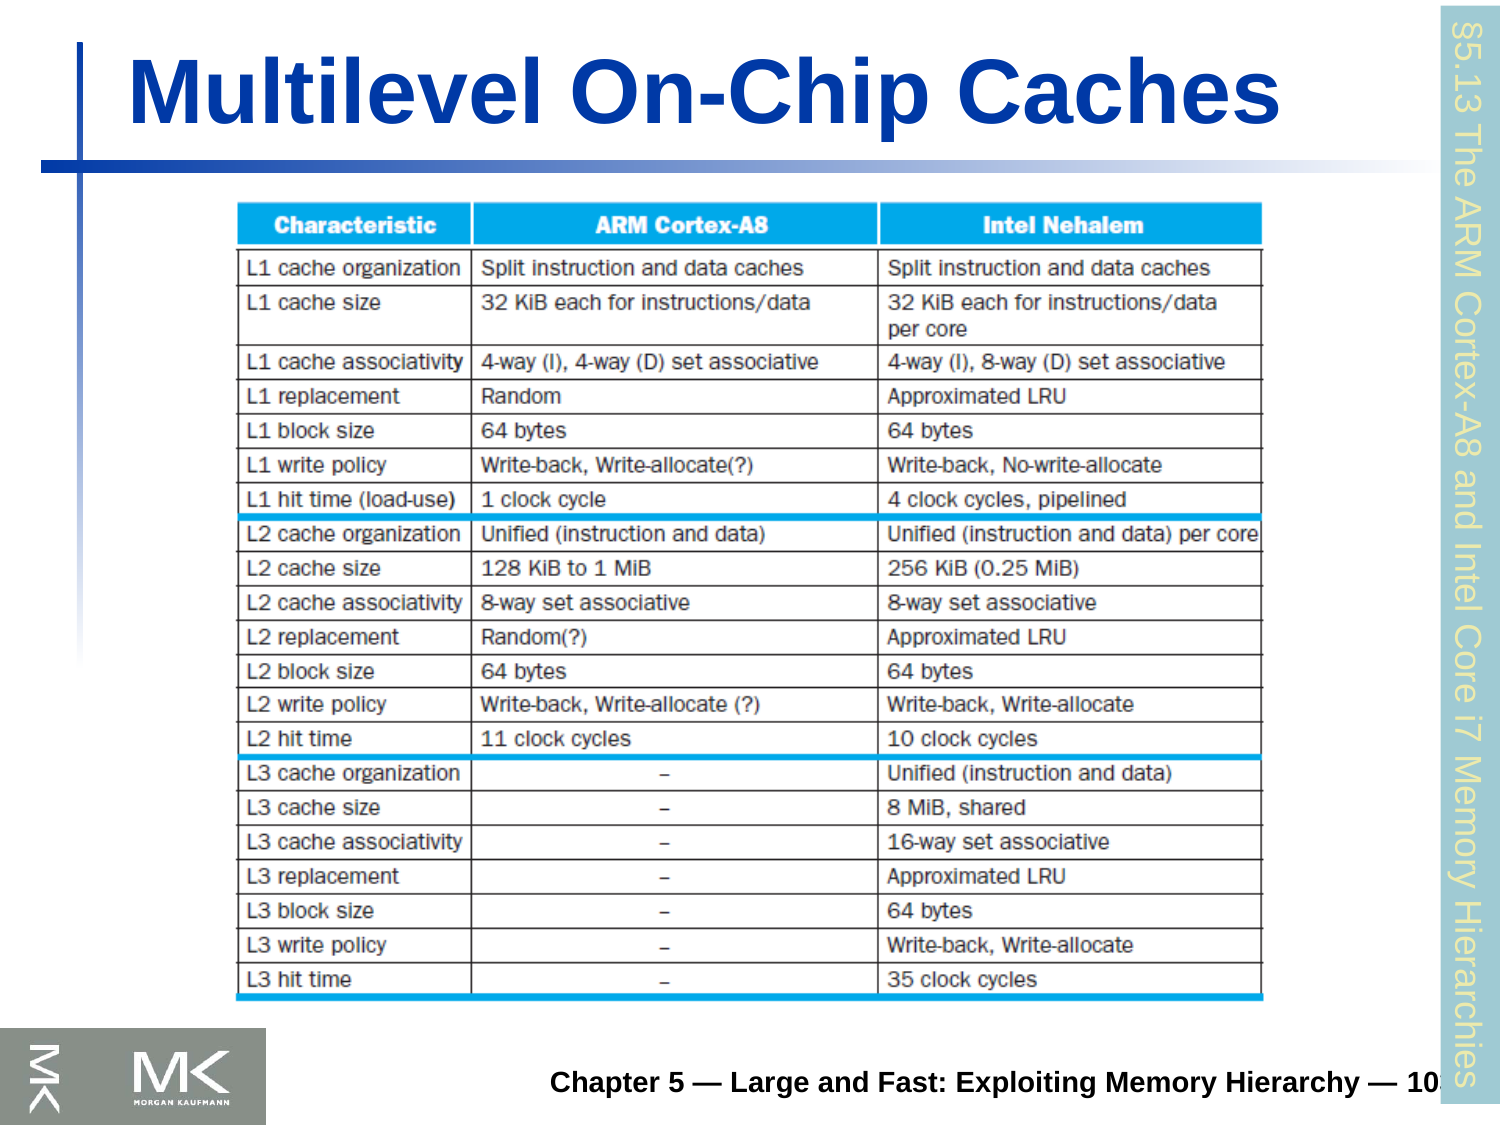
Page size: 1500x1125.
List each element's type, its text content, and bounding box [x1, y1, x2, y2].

picture [0, 1028, 266, 1125]
title Multilevel On-Chip Caches [112, 23, 1440, 149]
picture [230, 196, 1270, 1006]
footer Chapter 5 — Large and Fast: Exploiting Memory Hierarchy — 103 [277, 1046, 1471, 1106]
text_box §5.13 The ARM Cortex-A8 and Intel Core i7 Memory Hierarchies [1440, 5, 1500, 1104]
